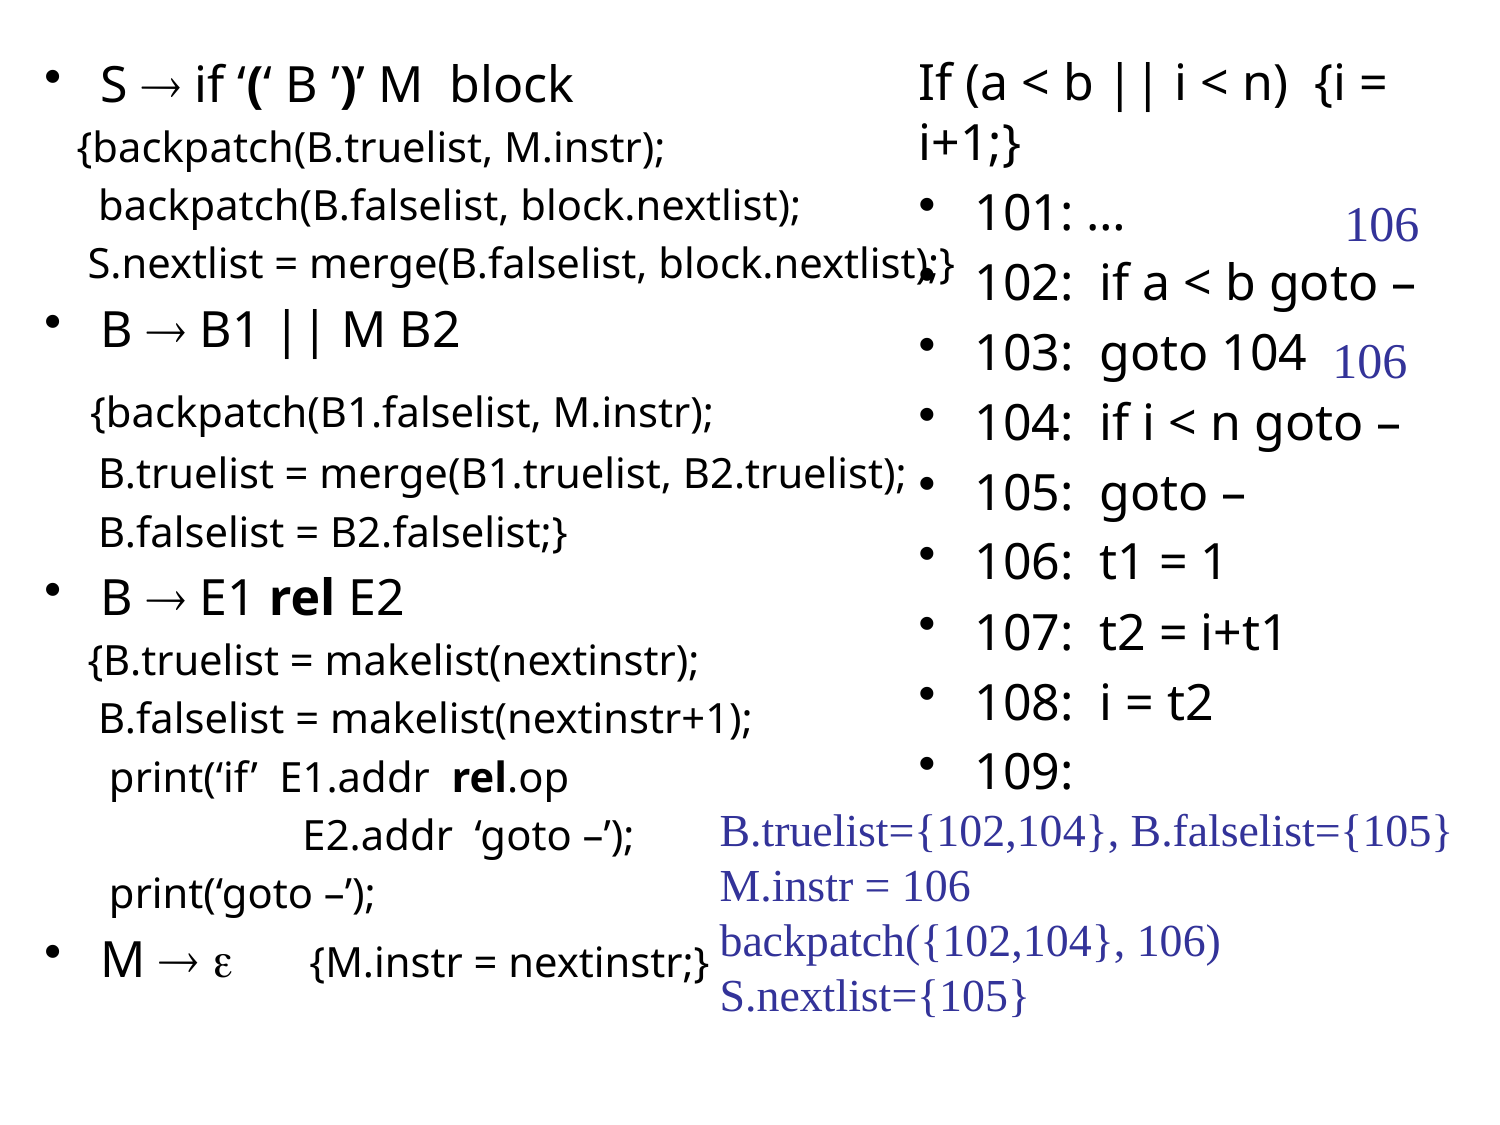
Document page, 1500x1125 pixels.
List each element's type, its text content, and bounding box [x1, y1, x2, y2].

text_box S  if ‘(‘ B ’)’ M block {backpatch(B.truelist, M.instr); backpatch(B.falselist, block.nextlist); S.nextlist = merge(B.falselist, block.nextlist);} B  B1 || M B2 {backpatch(B1.falselist, M.instr); B.truelist = merge(B1.truelist, B2.truelist); B.falselist = B2.falselist;} B  E1 rel E2 {B.truelist = makelist(nextinstr); B.falselist = makelist(nextinstr+1); print(‘if’ E1.addr rel.op E2.addr ‘goto –’); print(‘goto –’); M   {M.instr = nextinstr;} [29, 44, 998, 720]
text_box 106 [1317, 321, 1423, 397]
text_box 106 [1329, 184, 1435, 260]
text_box If (a < b || i < n) {i = i+1;} 101: … 102: if a < b goto – 103: goto 104 104: if i < n goto – 105: goto – 106: t1 = 1 107: t2 = i+t1 108: i = t2 109: [903, 42, 1447, 541]
text_box B.truelist={102,104}, B.falselist={105} M.instr = 106 backpatch({102,104}, 106) S.nextlist={105} [629, 792, 1469, 1125]
